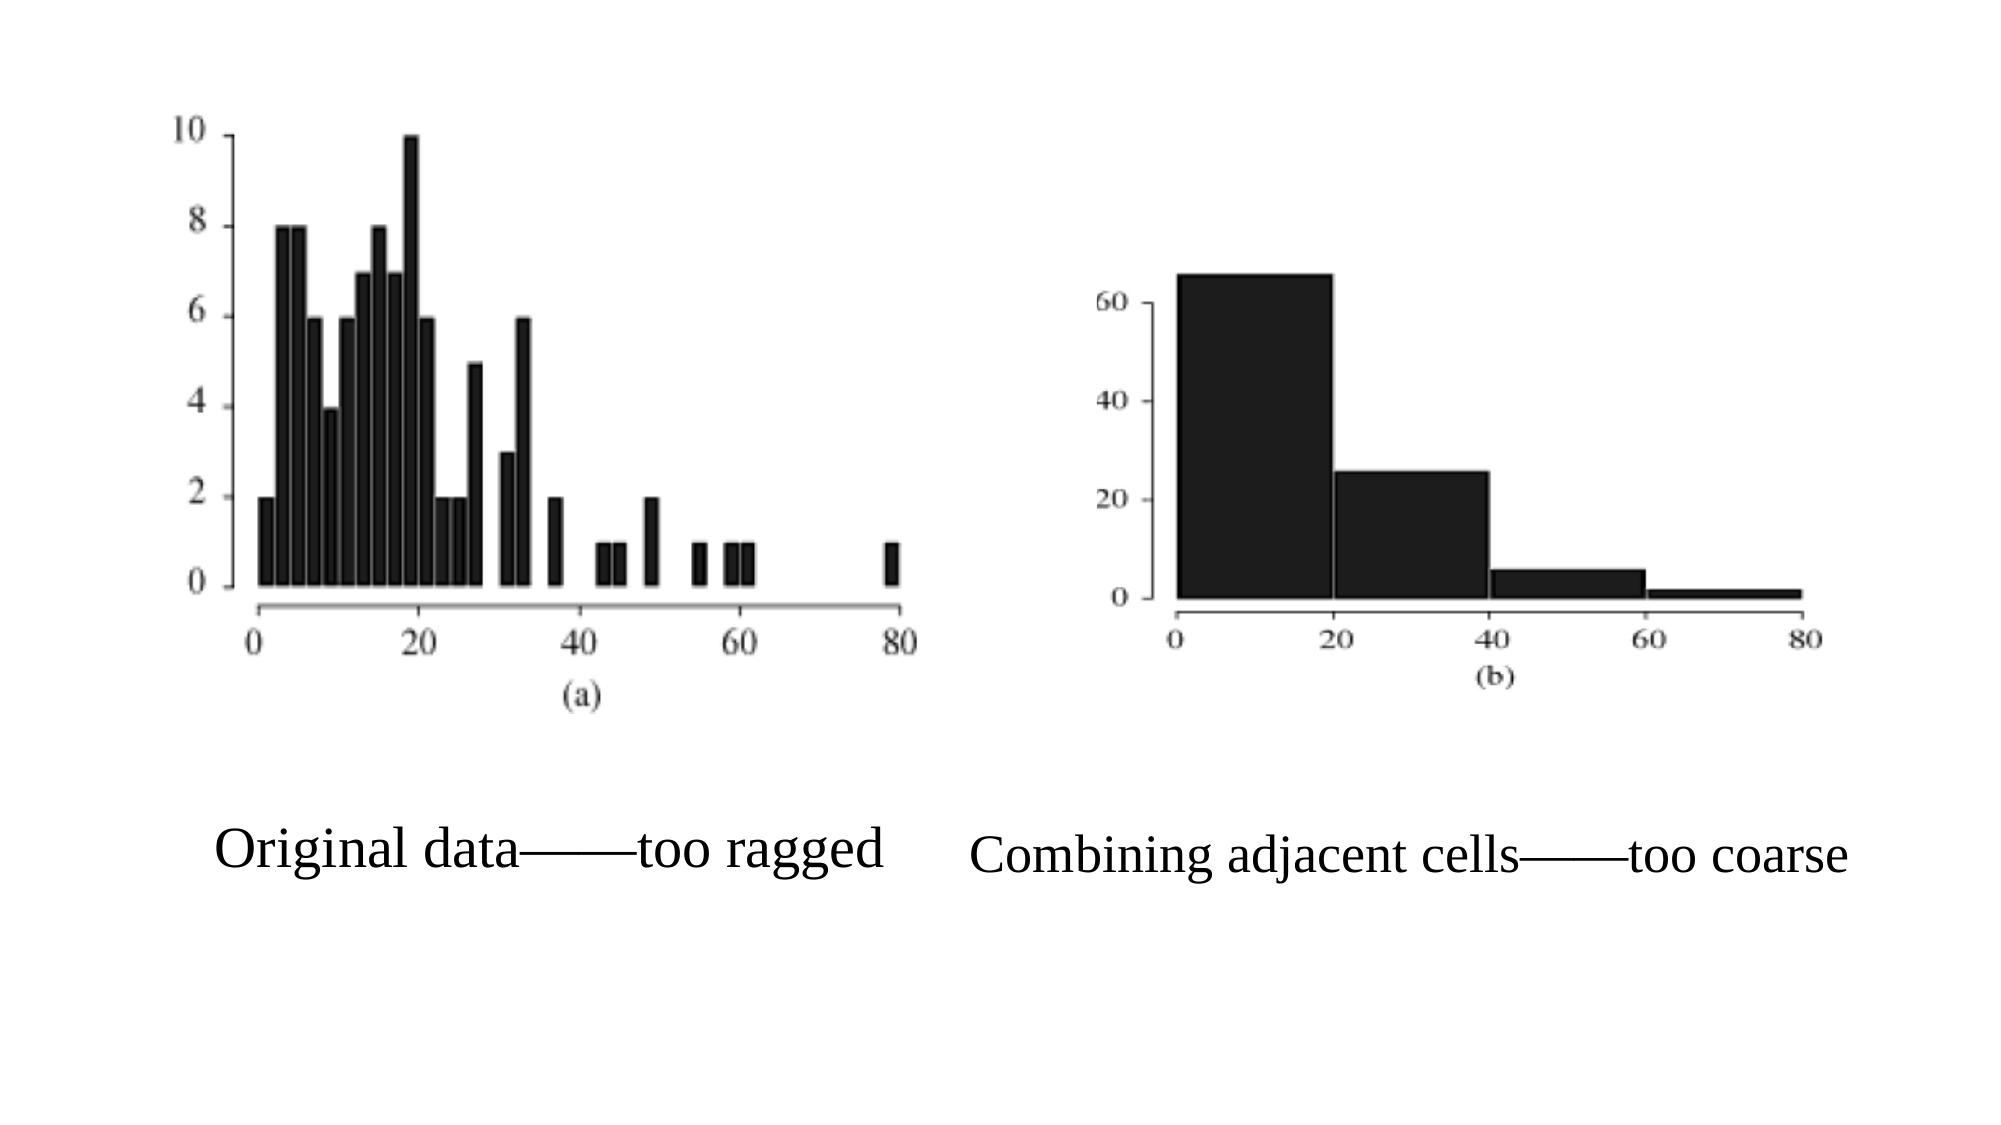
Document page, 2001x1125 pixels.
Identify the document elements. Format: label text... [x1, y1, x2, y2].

picture [170, 110, 928, 715]
text_box Combining adjacent cells——too coarse [954, 746, 1882, 956]
text_box Original data——too ragged [197, 748, 903, 940]
picture [1096, 0, 1829, 698]
